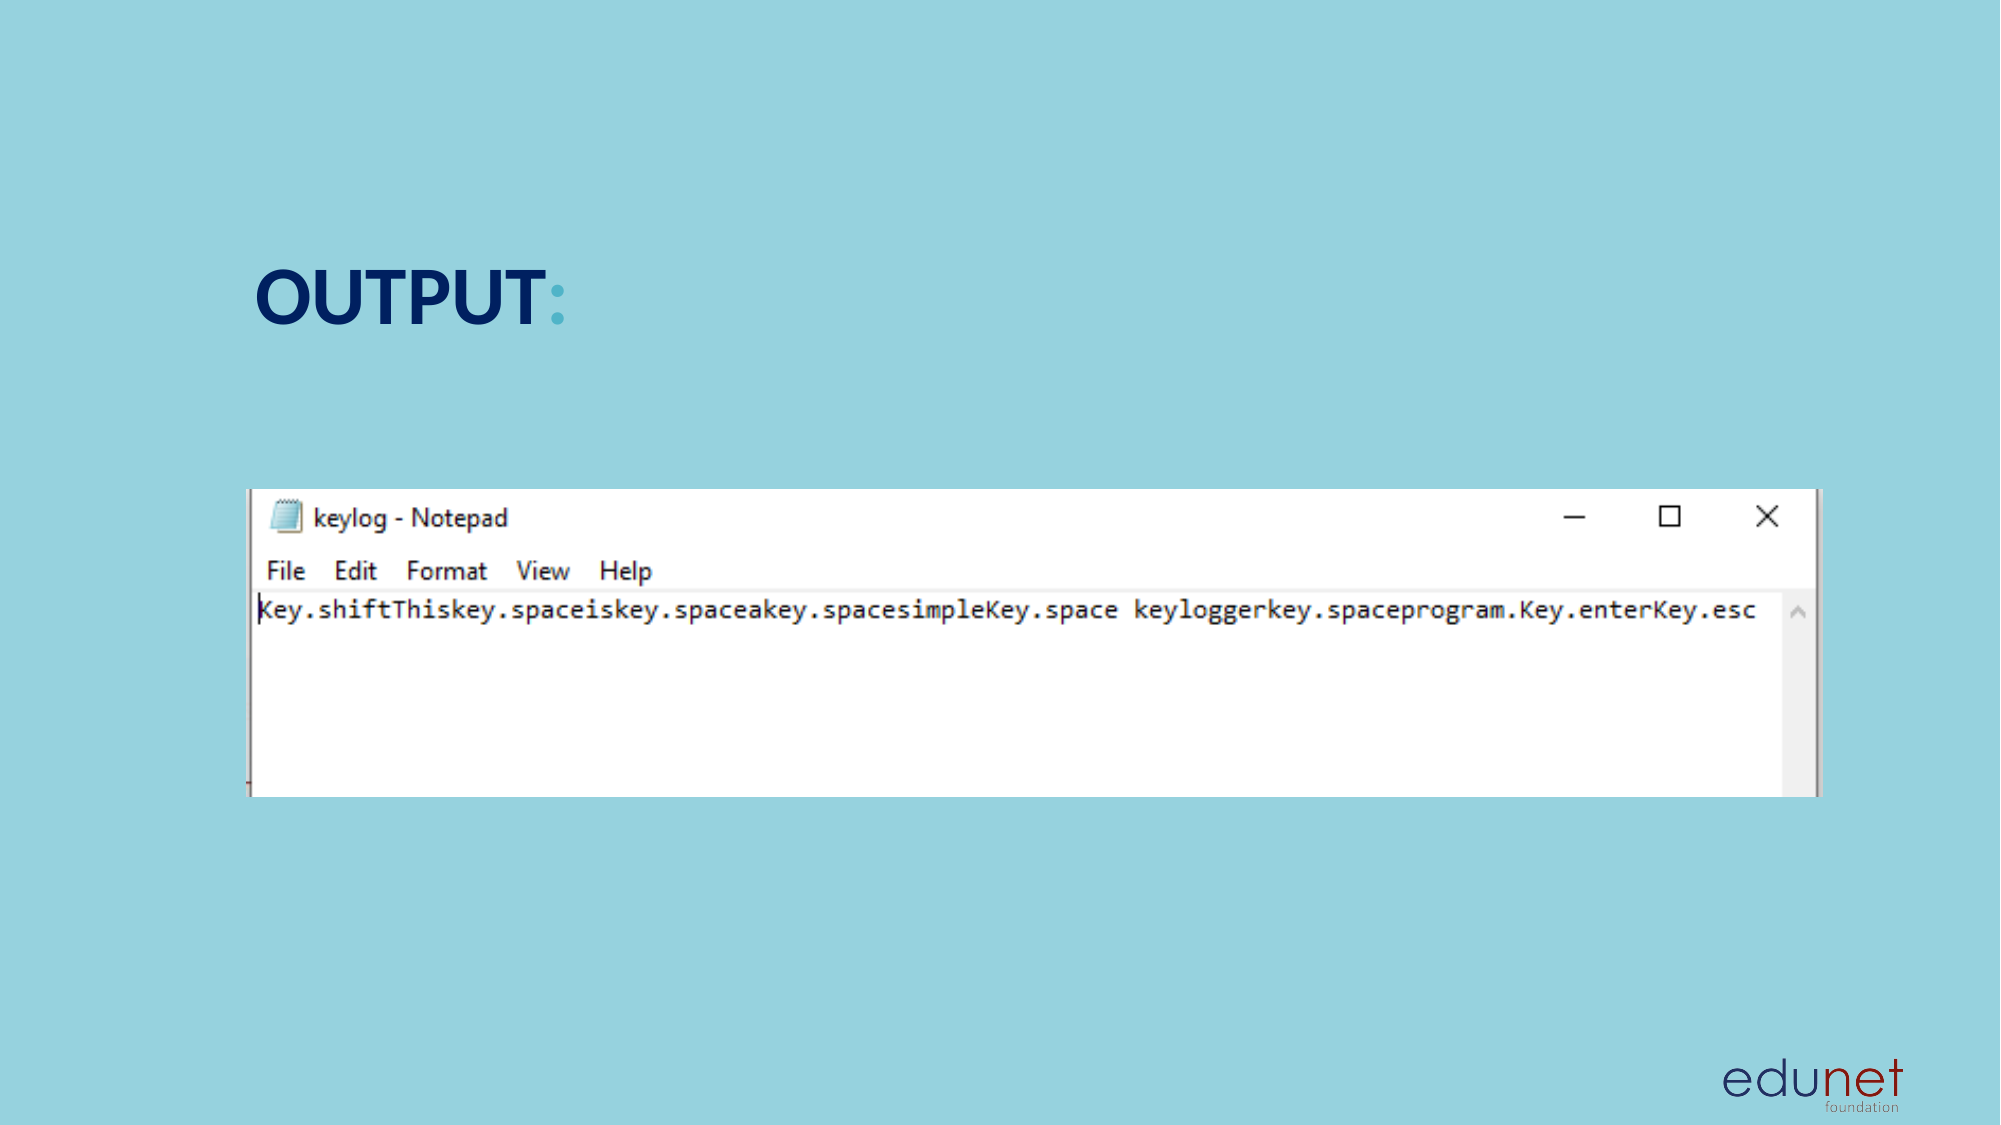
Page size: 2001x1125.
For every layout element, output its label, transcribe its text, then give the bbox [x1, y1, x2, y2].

picture [246, 489, 1823, 798]
text_box OUTPUT: [242, 234, 584, 350]
picture [1719, 1056, 1905, 1116]
